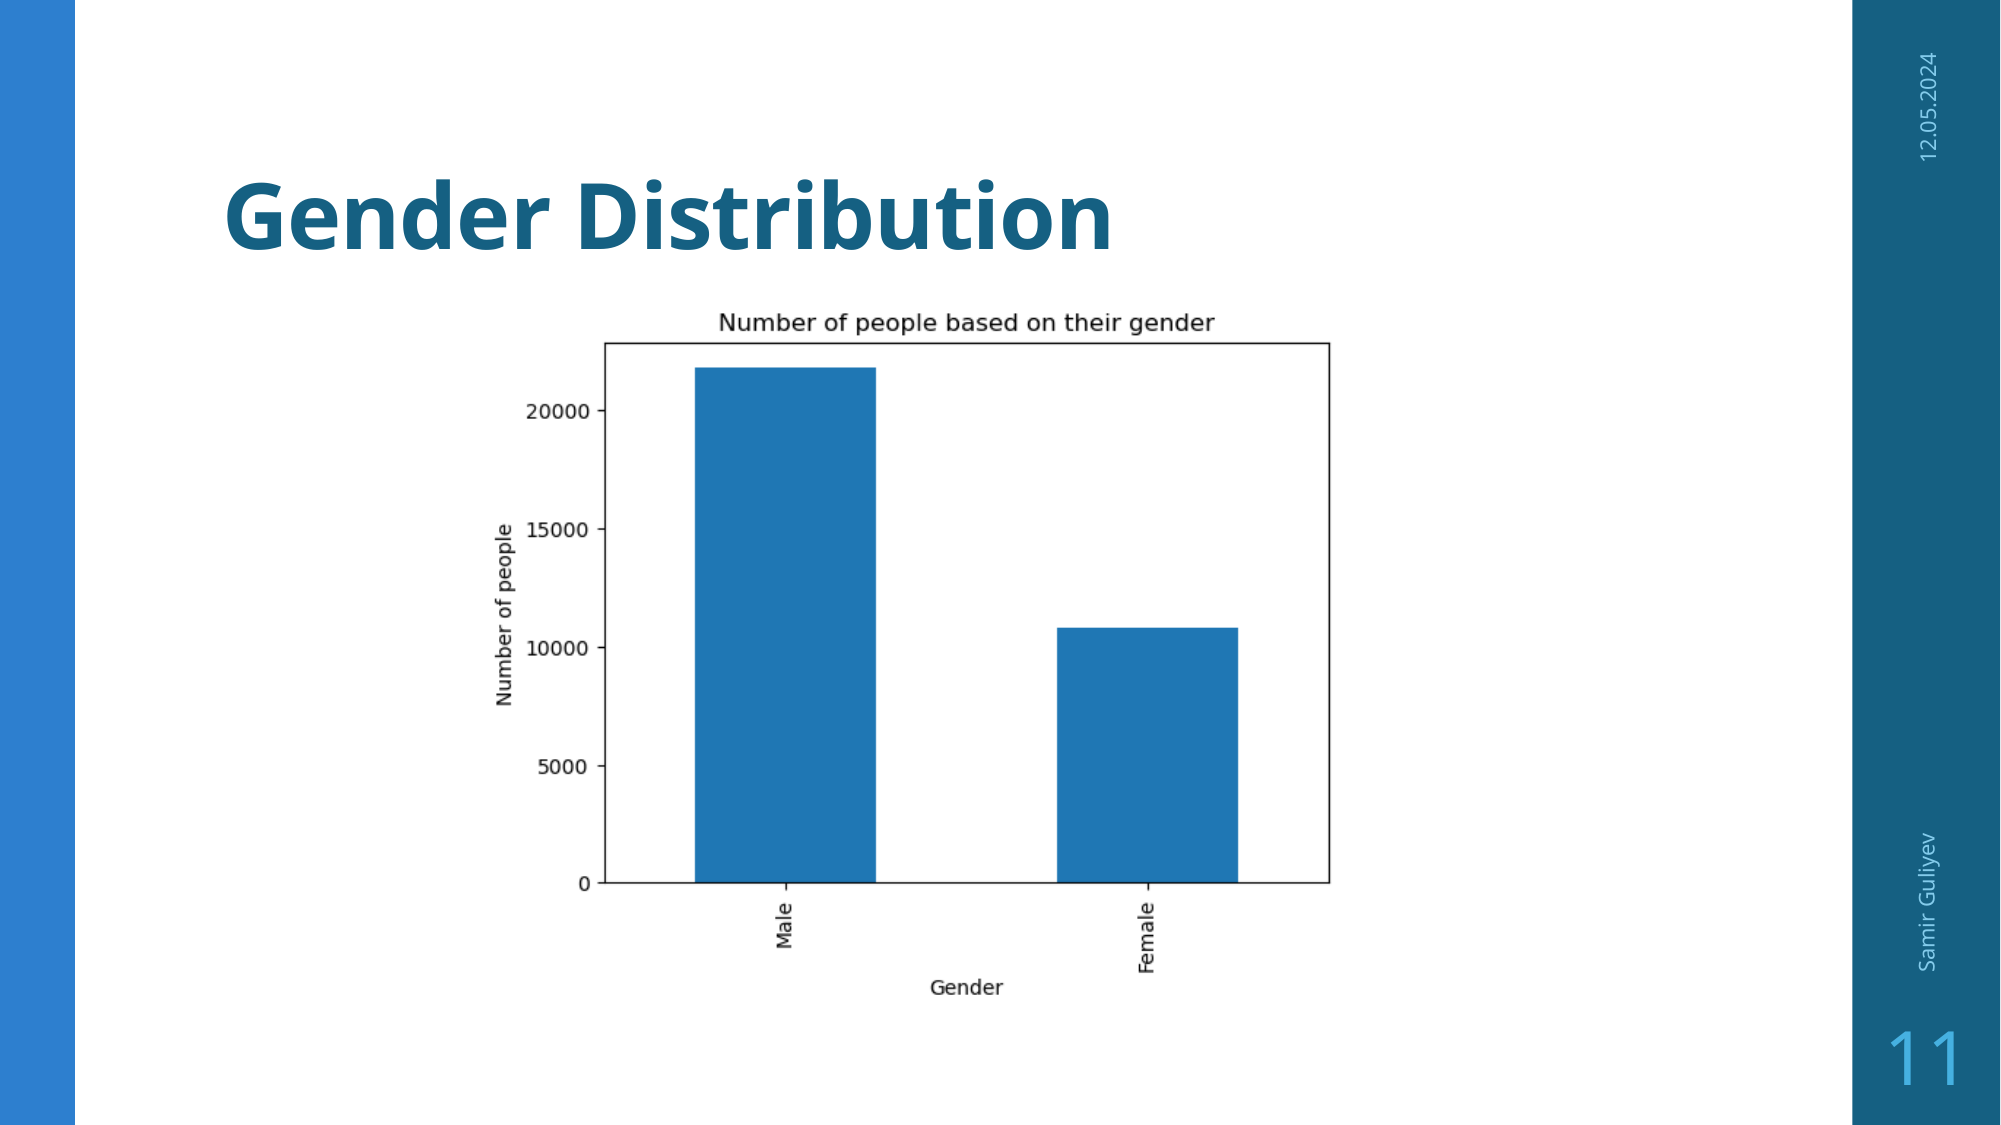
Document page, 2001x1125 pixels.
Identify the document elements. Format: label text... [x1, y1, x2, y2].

footer Samir Guliyev [1897, 400, 1958, 988]
title Gender Distribution [206, 48, 1797, 278]
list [481, 299, 1343, 1015]
slide_number 11 [1852, 1012, 2000, 1110]
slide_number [1897, 37, 1958, 351]
